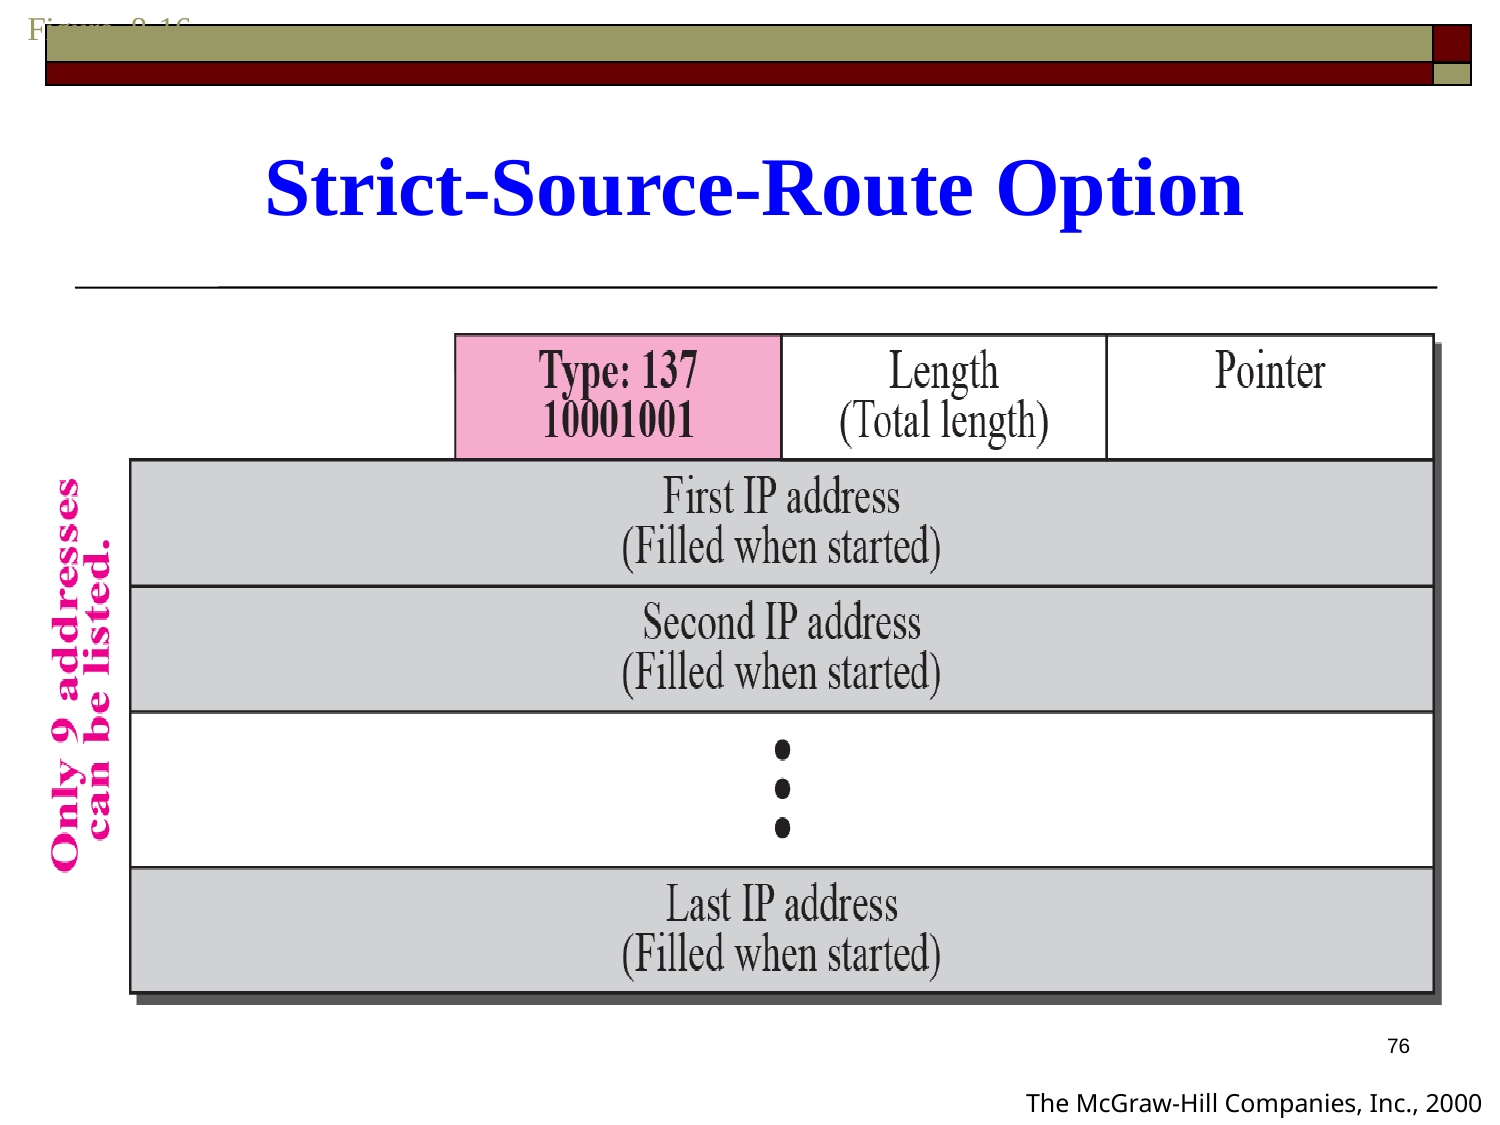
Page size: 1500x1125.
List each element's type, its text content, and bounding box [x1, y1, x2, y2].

text_box The McGraw-Hill Companies, Inc., 2000 [1011, 1079, 1499, 1125]
text_box Strict-Source-Route Option [249, 124, 1262, 239]
picture [45, 332, 1443, 1036]
slide_number 76 [1112, 1043, 1426, 1101]
text_box Figure 8-16 [12, 0, 278, 55]
